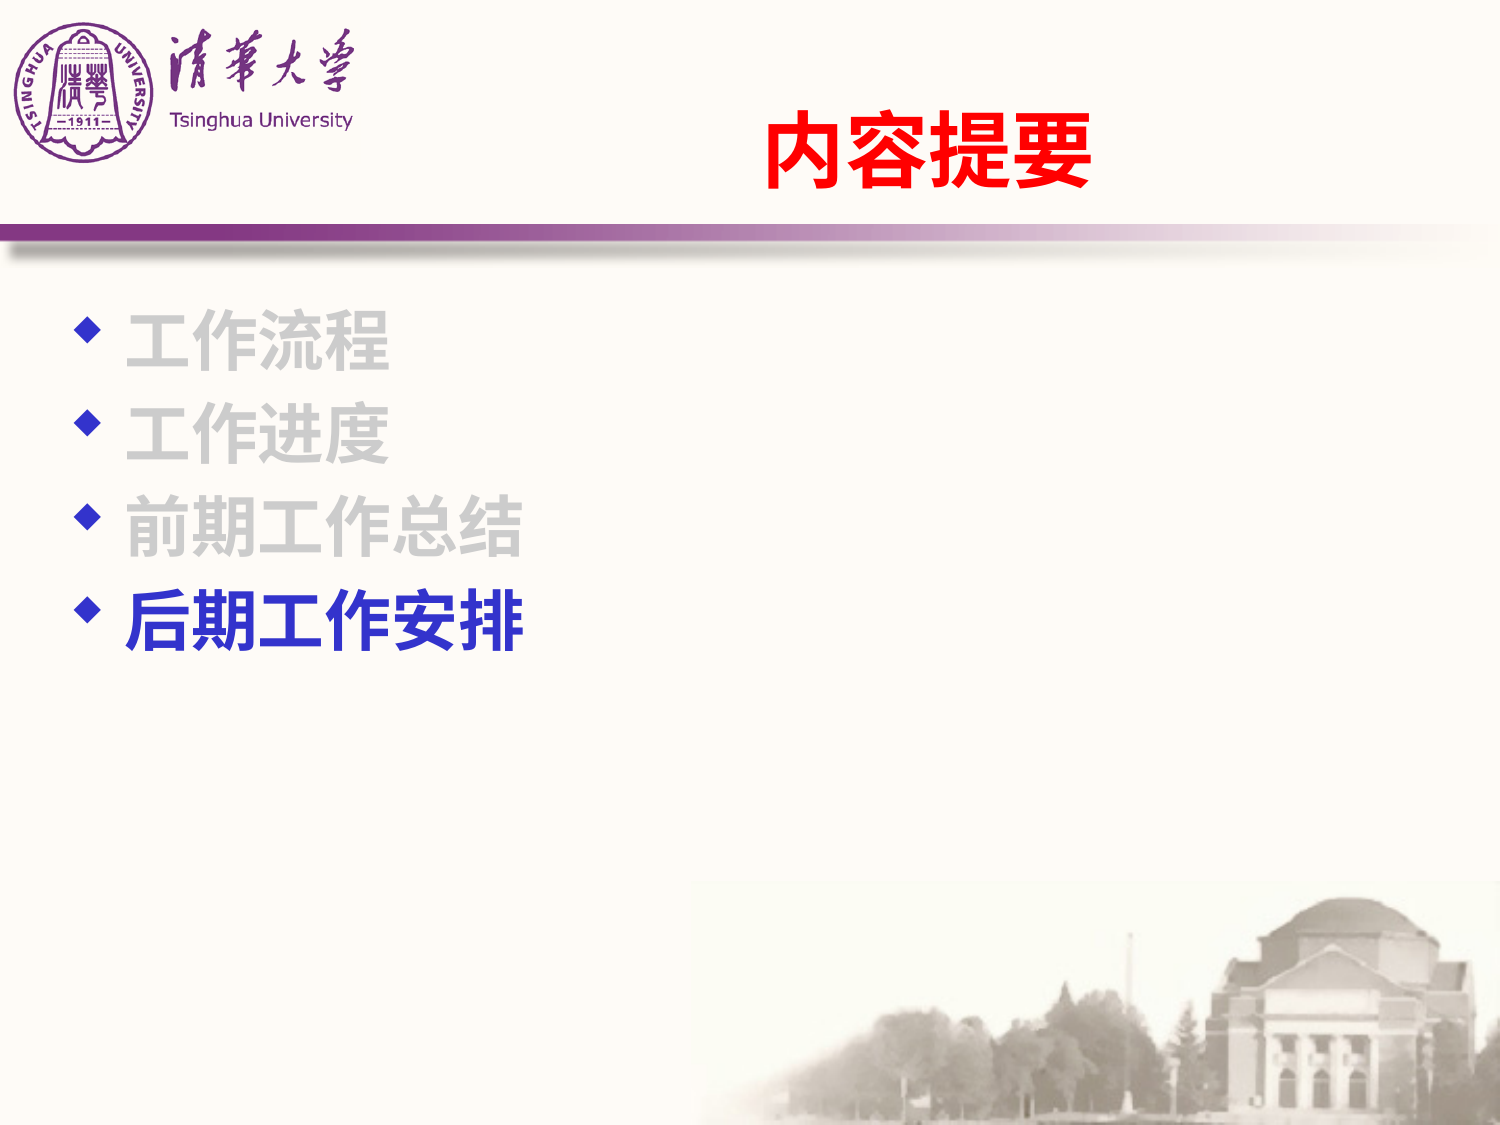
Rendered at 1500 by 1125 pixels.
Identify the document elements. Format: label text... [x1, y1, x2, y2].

picture [691, 881, 1500, 1125]
picture [0, 224, 1500, 268]
list 工作流程 工作进度 前期工作总结 后期工作安排 [53, 290, 1454, 1029]
title 内容提要 [372, 66, 1485, 229]
picture [11, 20, 361, 164]
